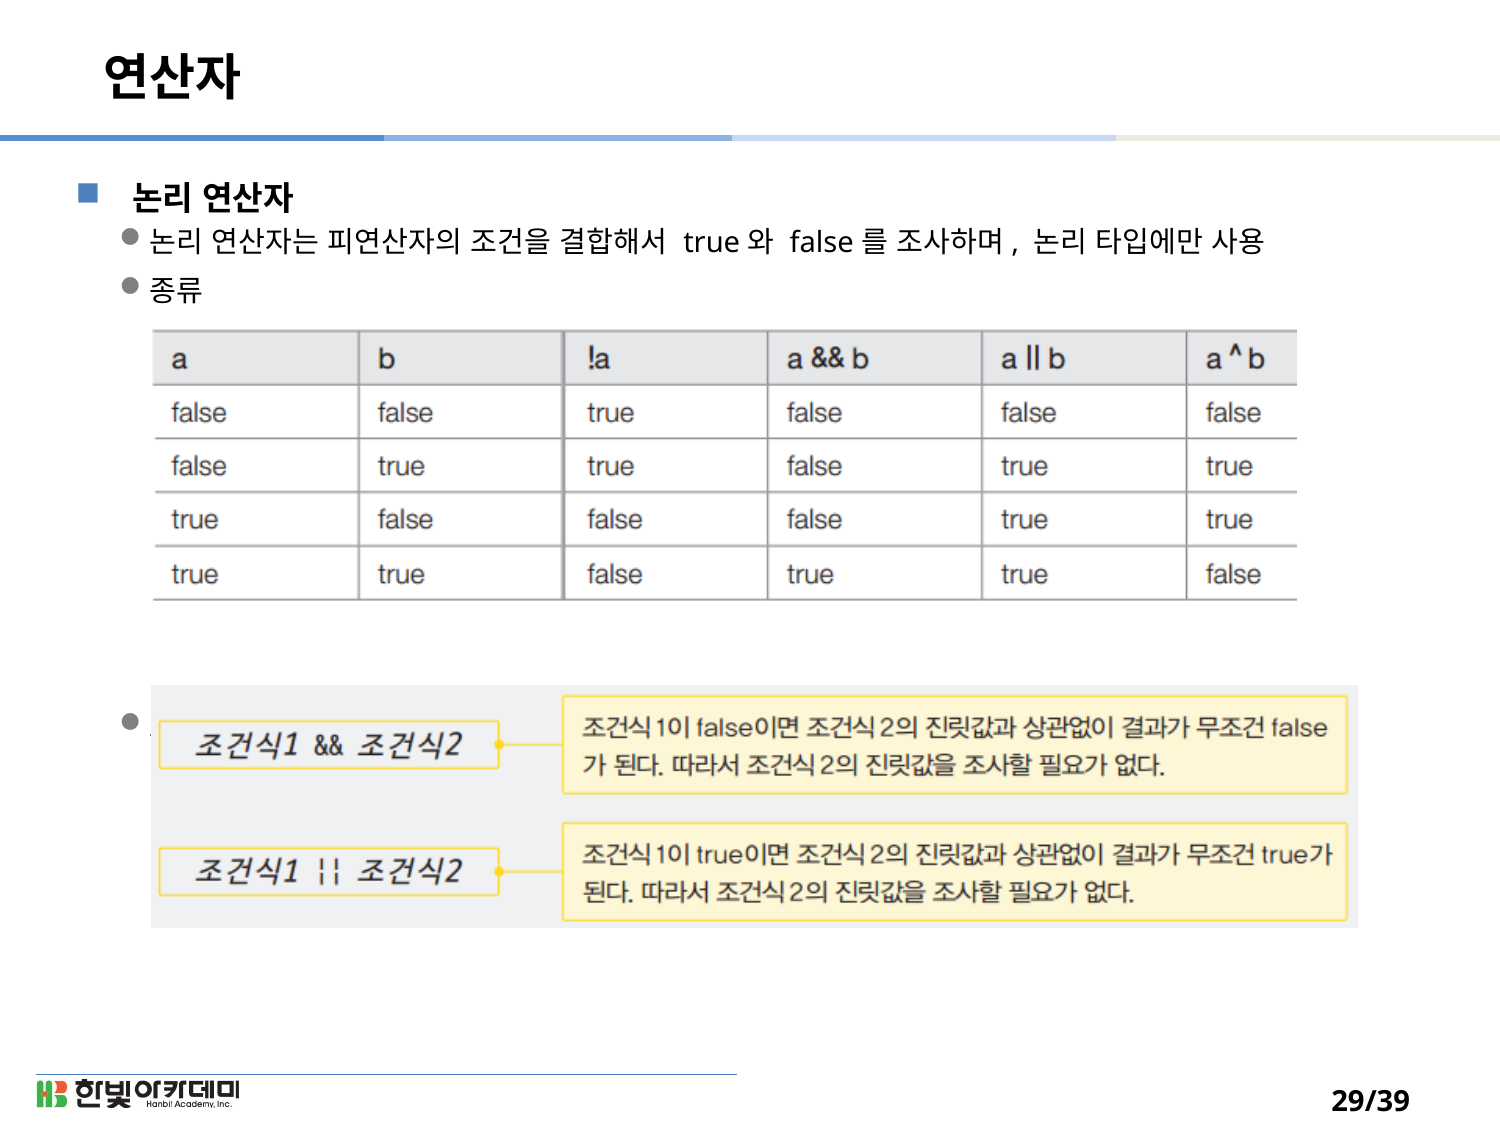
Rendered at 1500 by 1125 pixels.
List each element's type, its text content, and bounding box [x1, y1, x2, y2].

picture [151, 328, 1297, 605]
picture [36, 1079, 239, 1108]
picture [151, 685, 1358, 928]
title 연산자 [88, 30, 1330, 121]
list 논리 연산자 논리 연산자는 피연산자의 조건을 결합해서 true와 false를 조사하며, 논리 타입에만 사용 종류 쇼트서킷 [60, 149, 1408, 1037]
